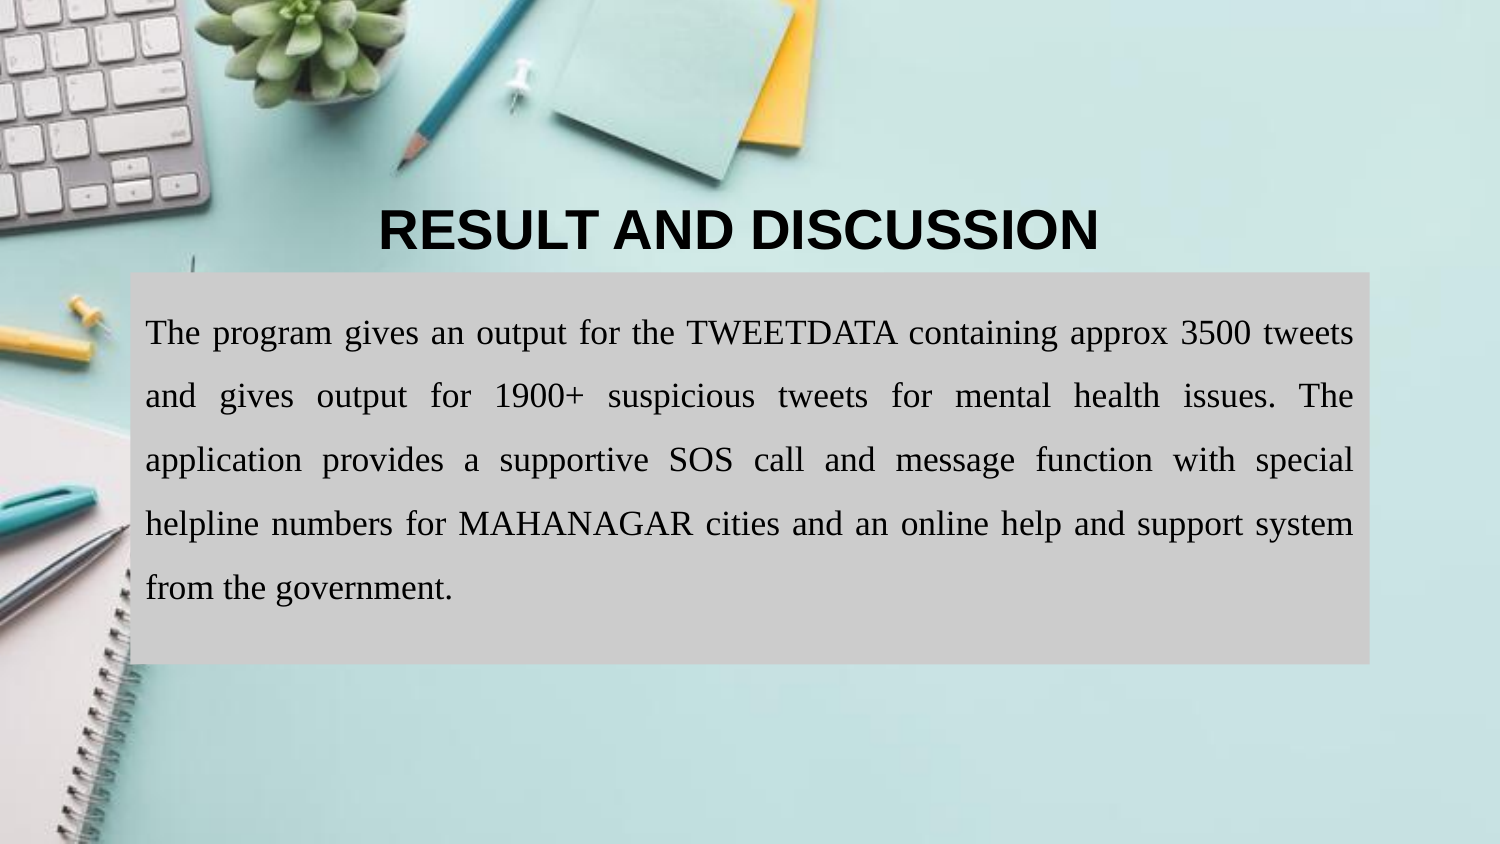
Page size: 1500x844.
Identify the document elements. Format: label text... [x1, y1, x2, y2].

picture [0, 0, 1500, 844]
list The program gives an output for the TWEETDATA containing approx 3500 tweets and gives output for 1900+ suspicious tweets for mental health issues. The application provides a supportive SOS call and message function with special helpline numbers for MAHANAGAR cities and an online help and support system from the government. [130, 272, 1370, 665]
title RESULT AND DISCUSSION [363, 178, 1196, 272]
